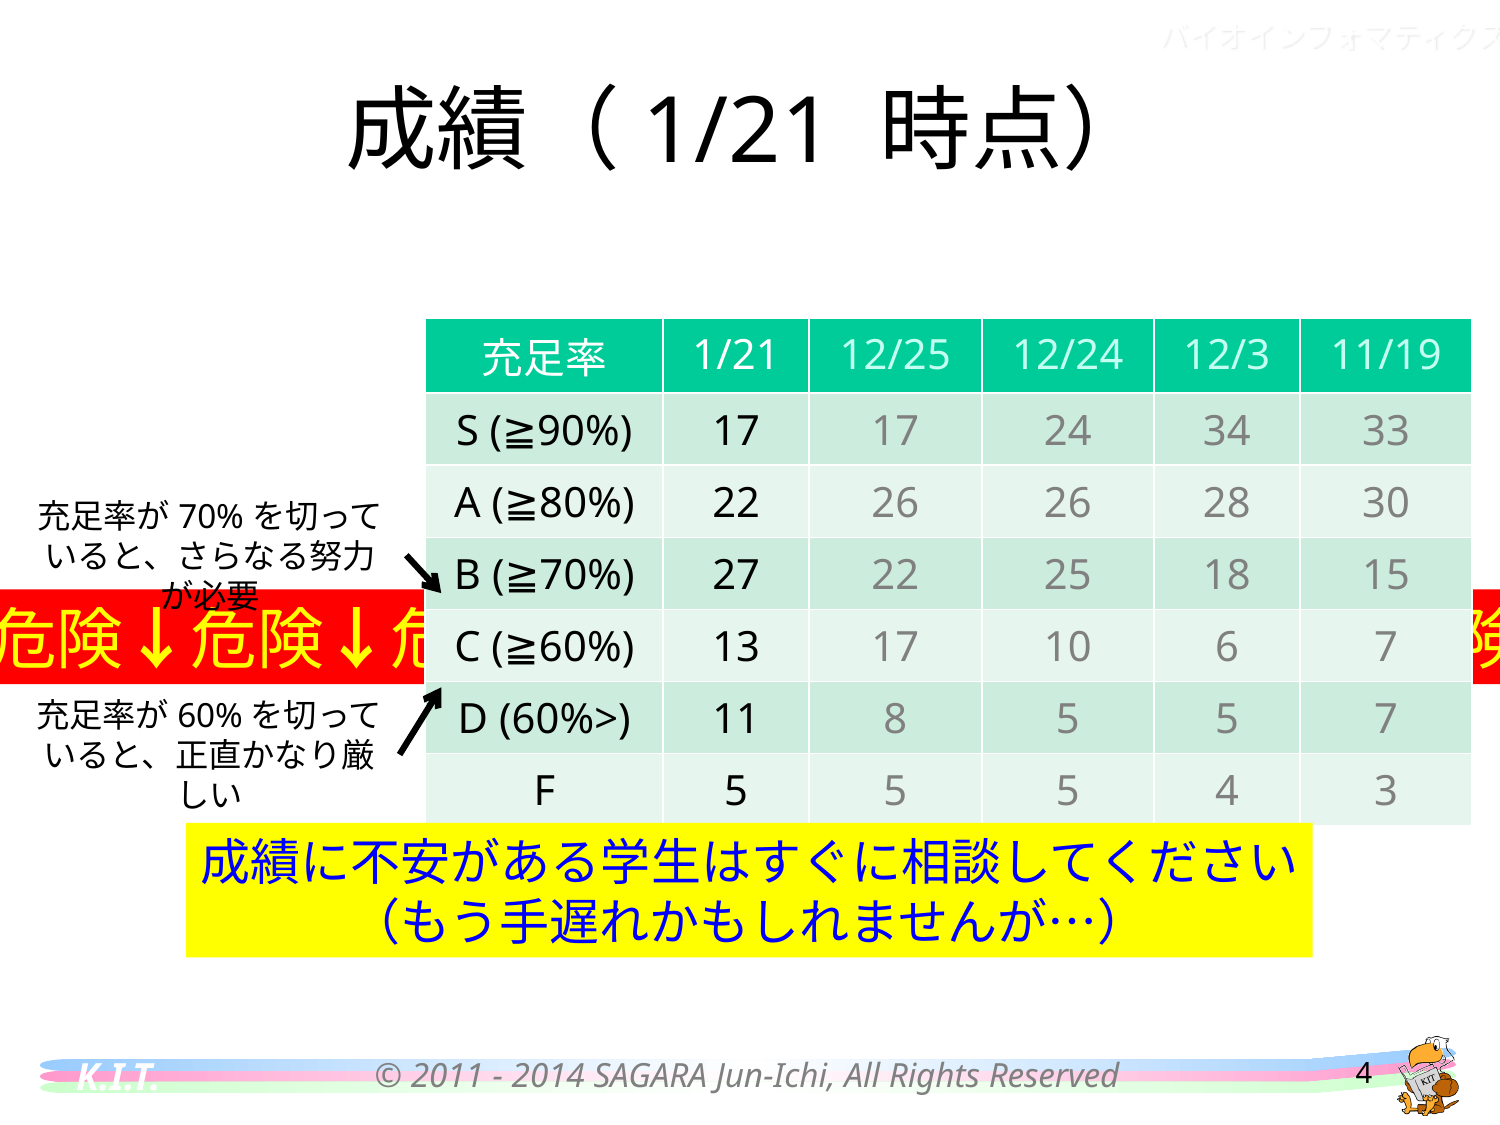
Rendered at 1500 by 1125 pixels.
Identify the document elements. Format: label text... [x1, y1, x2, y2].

table_header 12/25 [810, 319, 981, 392]
table_cell 10 [983, 610, 1153, 681]
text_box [399, 687, 442, 736]
table_cell 26 [810, 466, 981, 537]
slide_number 4 [1074, 1046, 1388, 1101]
table_header 11/19 [1301, 319, 1471, 392]
table_cell 22 [664, 466, 808, 537]
table_cell C (≧60%) [426, 610, 662, 681]
text_box 成績に不安がある学生はすぐに相談してください （もう手遅れかもしれませんが…） [186, 822, 1313, 958]
table_cell 7 [1301, 610, 1471, 681]
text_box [405, 535, 442, 594]
table_cell 17 [810, 610, 981, 681]
table_cell 4 [1155, 754, 1299, 822]
table_cell 6 [1155, 610, 1299, 681]
table_cell 22 [810, 538, 981, 609]
table_cell 30 [1301, 466, 1471, 537]
table_cell 18 [1155, 538, 1299, 609]
table_cell A (≧80%) [426, 466, 662, 537]
table_cell 34 [1155, 394, 1299, 464]
table_header 12/3 [1155, 319, 1299, 392]
text_box 充足率が60%を切っていると、正直かなり厳しい [18, 687, 400, 822]
footer © 2011 - 2014 SAGARA Jun-Ichi, All Rights Reserved [293, 1046, 1074, 1099]
table_cell 15 [1301, 538, 1471, 609]
table_cell 17 [810, 394, 981, 464]
table_cell 26 [983, 466, 1153, 537]
table_header 充足率 [426, 319, 662, 392]
table_cell S (≧90%) [426, 394, 662, 464]
table_cell 5 [810, 754, 981, 822]
table_cell 5 [983, 682, 1153, 753]
table_cell 27 [664, 538, 808, 609]
table_cell 24 [983, 394, 1153, 464]
table_cell D (60%>) [426, 682, 662, 753]
picture [1397, 1036, 1459, 1116]
table_cell 25 [983, 538, 1153, 609]
table_cell F [426, 754, 662, 822]
table_cell 11 [664, 682, 808, 753]
title 成績（1/21 時点） [112, 32, 1388, 220]
text_box 充足率が70%を切っていると、さらなる努力が必要 [14, 487, 407, 623]
text_box ↓危険↓危険↓危険↓危険↓危険↓危険↓危険↓危険↓ [0, 589, 424, 685]
text_box ↓危険↓危険↓危険↓危険↓危険↓危険↓危険↓危険↓ [1473, 589, 1500, 685]
table_cell 8 [810, 682, 981, 753]
table_cell 7 [1301, 682, 1471, 753]
table_cell 33 [1301, 394, 1471, 464]
table_header 12/24 [983, 319, 1153, 392]
table_cell 28 [1155, 466, 1299, 537]
table_cell 5 [1155, 682, 1299, 753]
table_cell B (≧70%) [426, 538, 662, 609]
table_cell 17 [664, 394, 808, 464]
table_cell 5 [664, 754, 808, 822]
table_header 1/21 [664, 319, 808, 392]
table_cell 13 [664, 610, 808, 681]
table_cell 5 [983, 754, 1153, 822]
table_cell 3 [1301, 754, 1471, 825]
